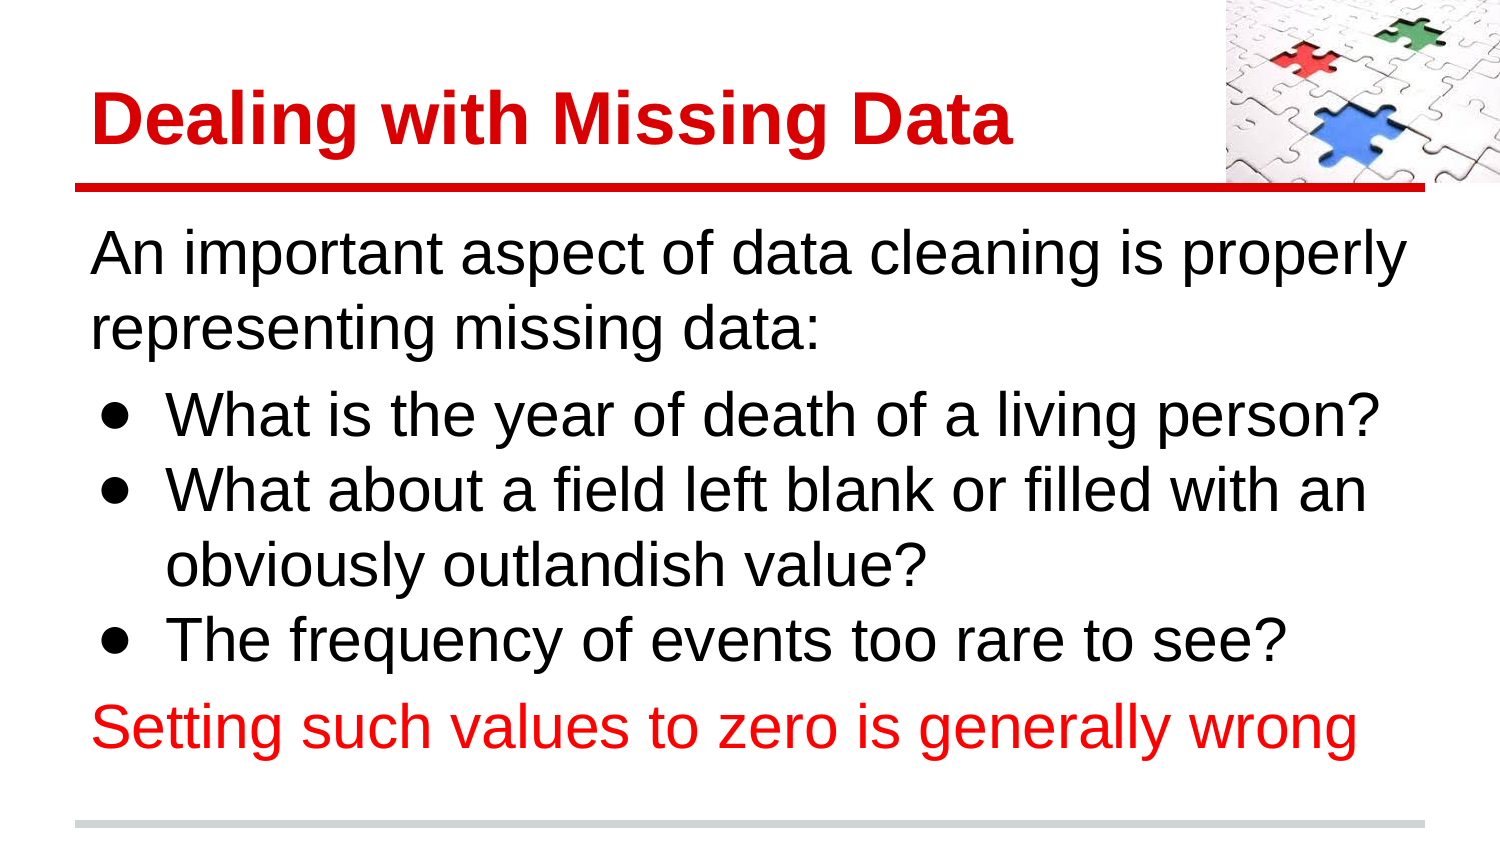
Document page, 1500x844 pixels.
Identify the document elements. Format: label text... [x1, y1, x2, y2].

list An important aspect of data cleaning is properly representing missing data: What is the year of death of a living person? What about a field left blank or filled with an obviously outlandish value? The frequency of events too rare to see? Setting such values to zero is generally wrong [75, 196, 1425, 808]
picture [1226, 0, 1500, 183]
title Dealing with Missing Data [75, 33, 1221, 175]
